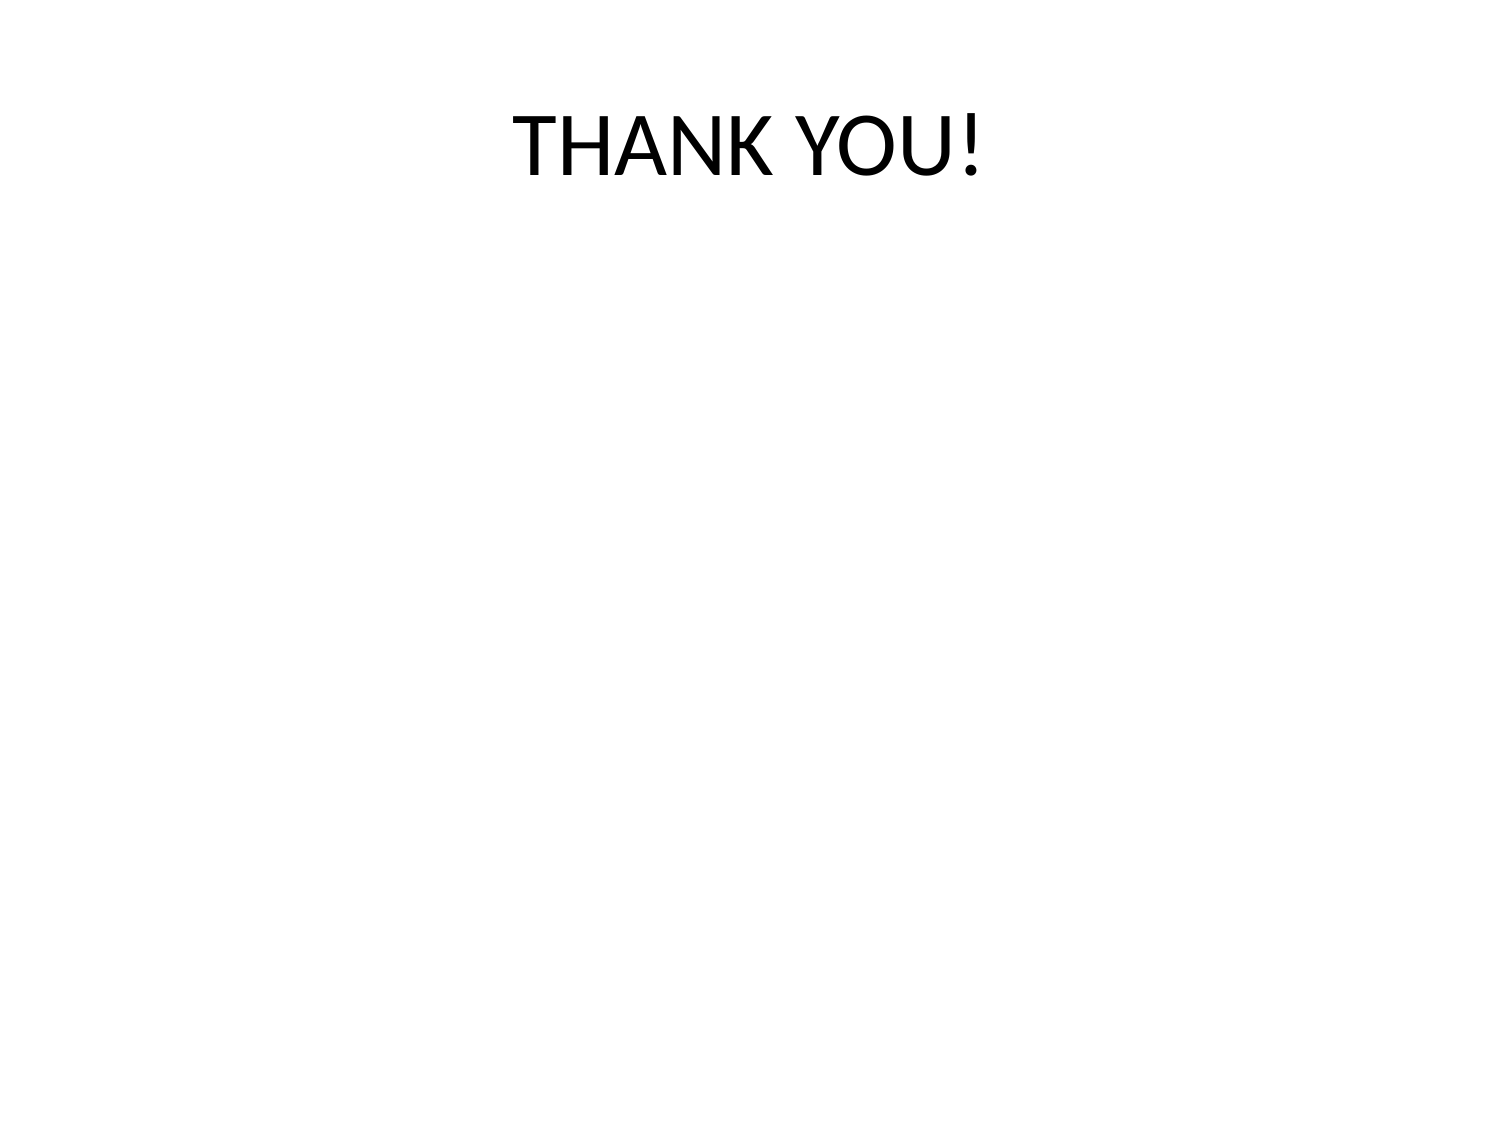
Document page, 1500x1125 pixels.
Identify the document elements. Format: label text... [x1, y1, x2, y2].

title THANK YOU! [75, 45, 1425, 233]
